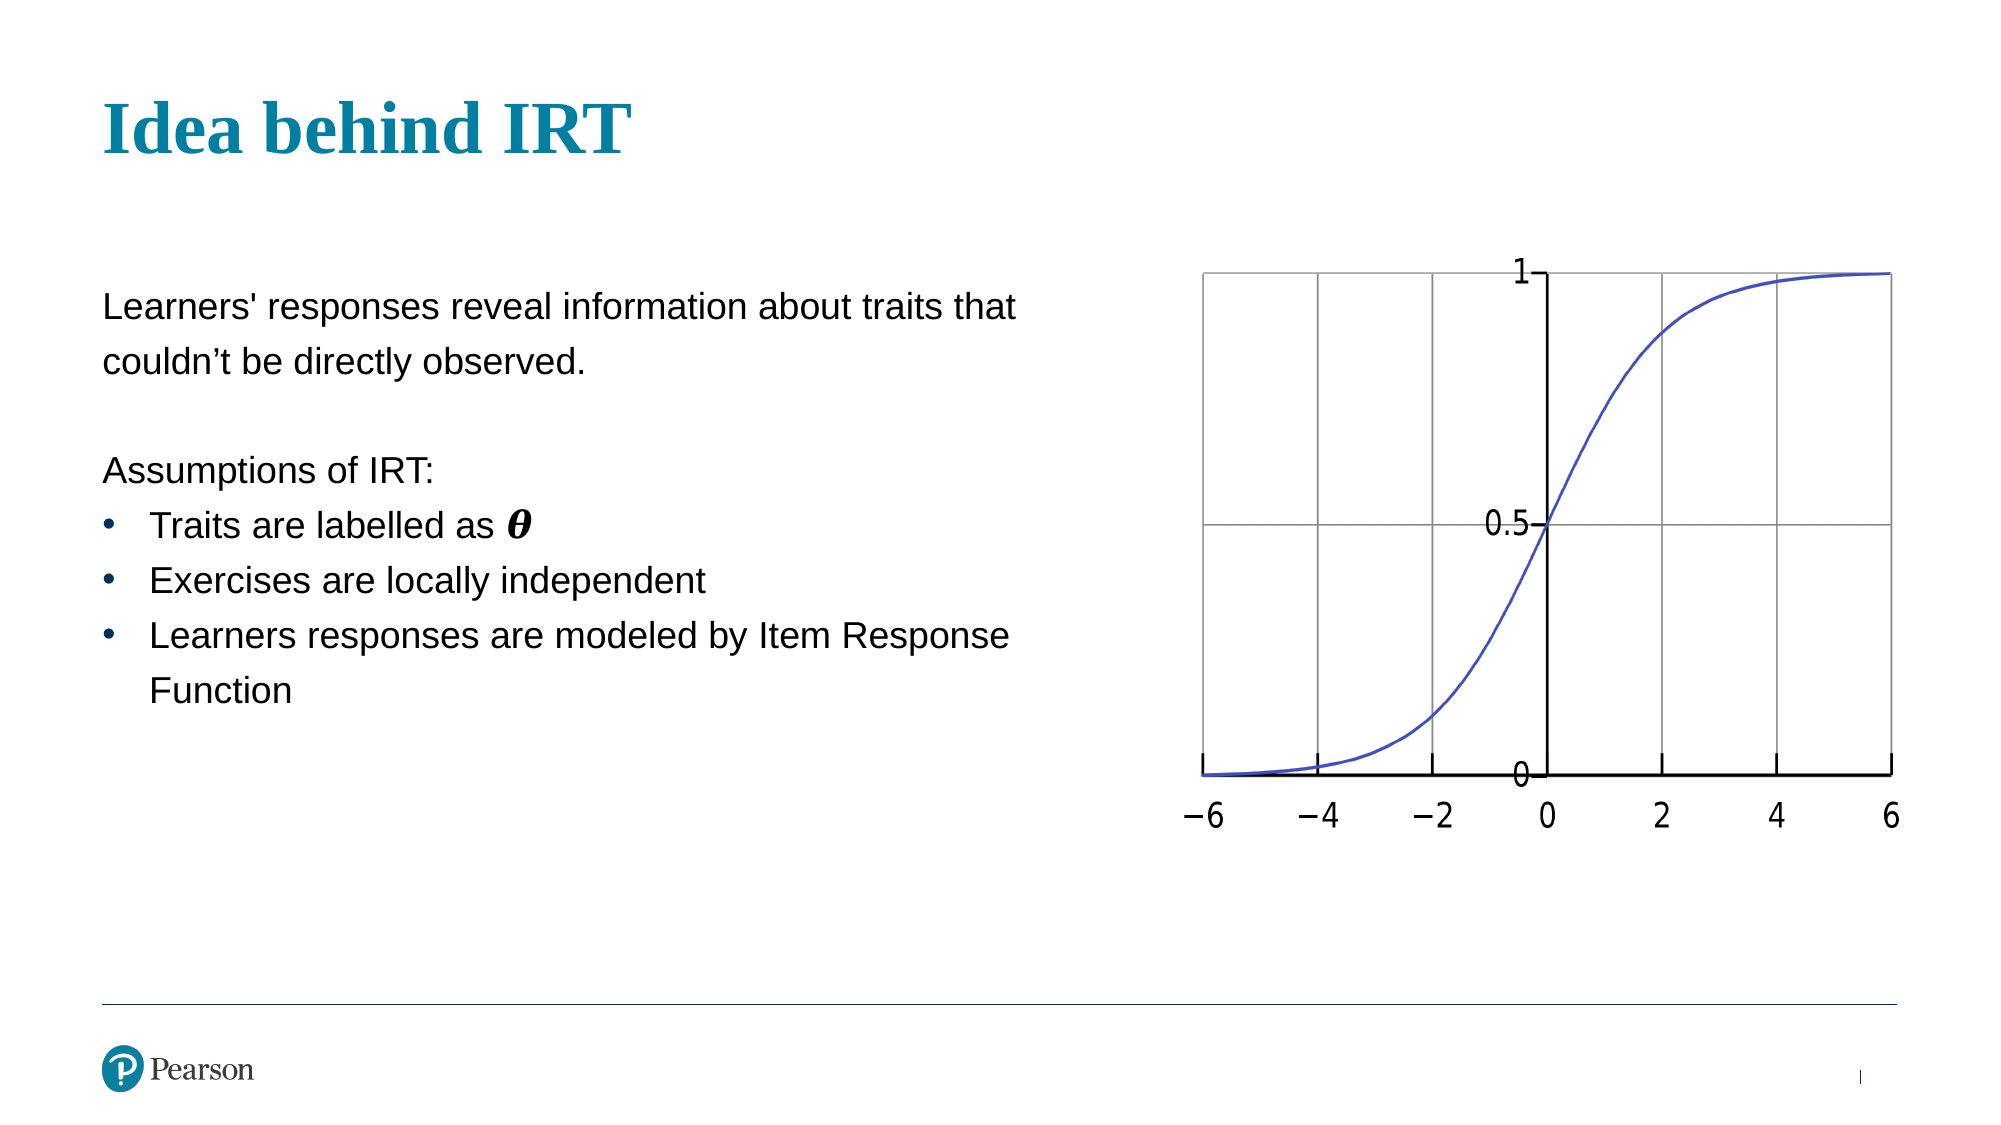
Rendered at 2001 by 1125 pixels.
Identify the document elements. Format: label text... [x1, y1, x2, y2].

list Learners' responses reveal information about traits that couldn’t be directly observed. Assumptions of IRT: Traits are labelled as 𝜽 Exercises are locally independent Learners responses are modeled by Item Response Function [102, 271, 1098, 785]
picture [102, 1045, 118, 1061]
picture [110, 1054, 136, 1079]
title Idea behind IRT [102, 68, 1898, 208]
picture [1151, 234, 1943, 859]
picture [102, 1078, 113, 1092]
picture [128, 1045, 254, 1092]
